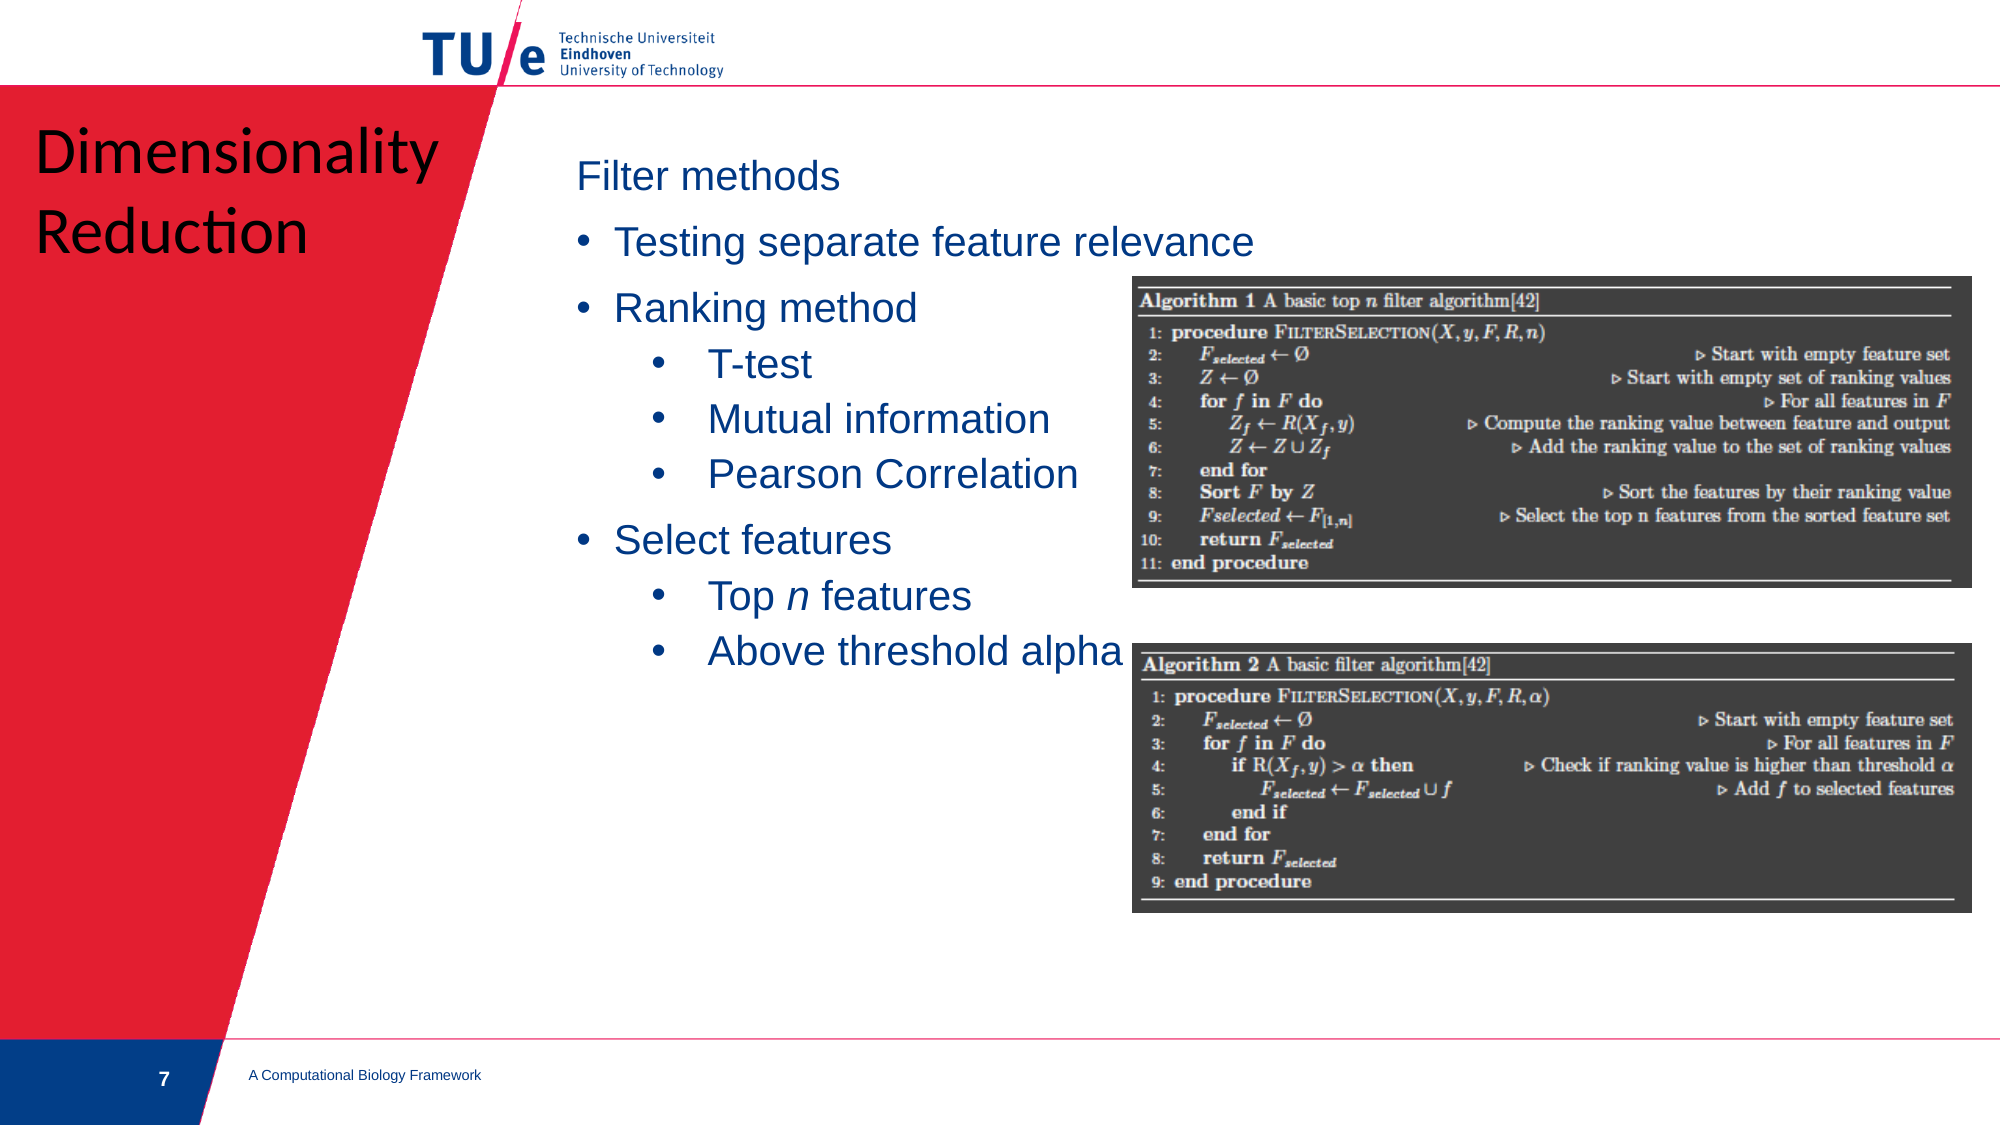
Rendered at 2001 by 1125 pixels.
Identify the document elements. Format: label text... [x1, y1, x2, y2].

subtitle A Computational Biology Framework [233, 1058, 517, 1105]
text_box Dimensionality Reduction [21, 99, 471, 275]
picture [0, 0, 2000, 1125]
list Filter methods Testing separate feature relevance Ranking method T-test Mutual information Pearson Correlation Select features Top n features Above threshold alpha [561, 147, 1911, 1000]
